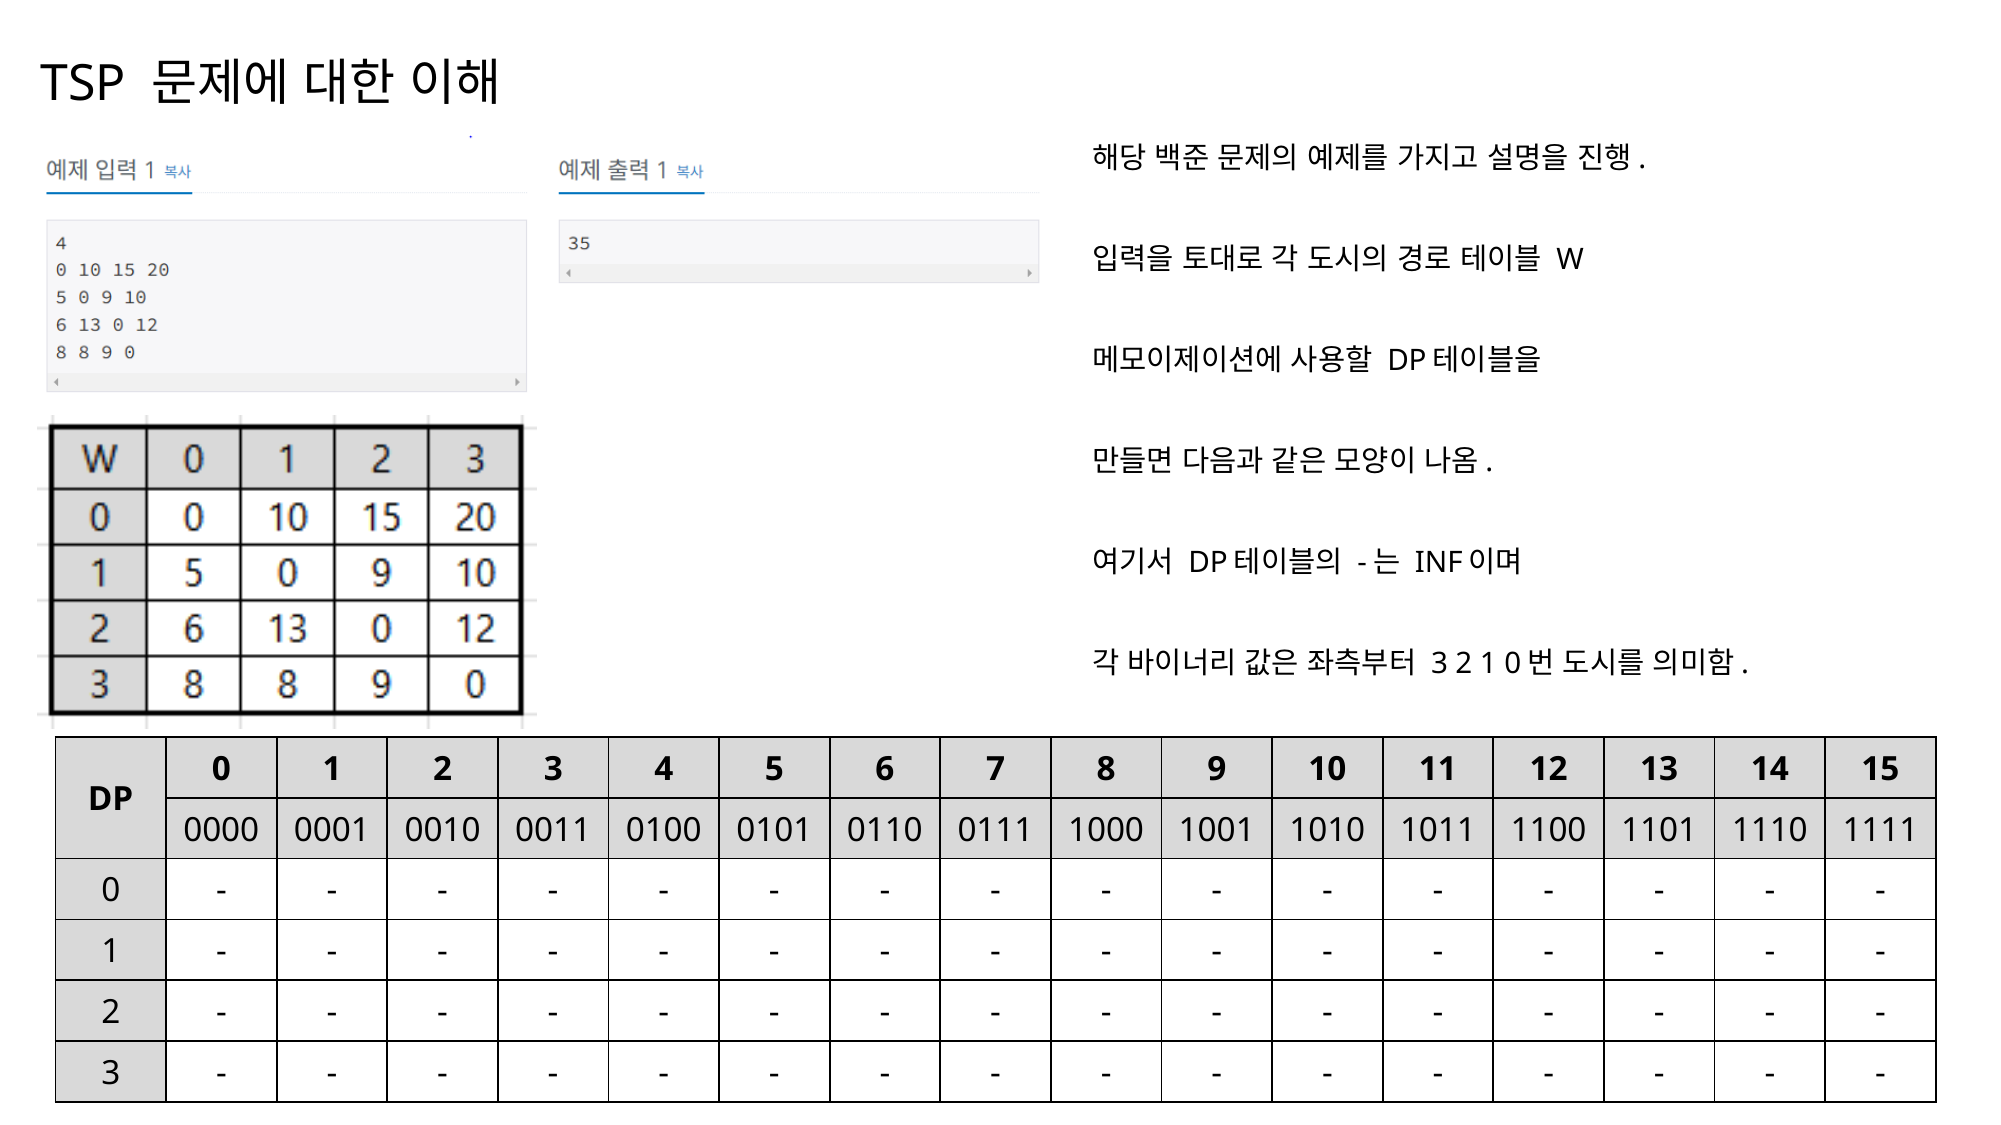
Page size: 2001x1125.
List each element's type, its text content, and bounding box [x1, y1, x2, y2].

table_cell - [167, 981, 276, 1040]
table_cell - [941, 920, 1050, 979]
table_cell - [1162, 1042, 1271, 1101]
table_cell - [499, 920, 608, 979]
table_cell 1011 [1384, 799, 1492, 858]
table_cell - [1715, 920, 1824, 979]
table_cell 0 [56, 859, 165, 919]
table_cell - [1052, 1042, 1161, 1101]
table_cell - [1273, 981, 1382, 1040]
table_cell - [1826, 920, 1935, 979]
table_header 10 [1273, 738, 1382, 797]
table_cell - [1494, 920, 1603, 979]
table_cell - [1715, 1042, 1824, 1101]
table_cell - [720, 859, 829, 919]
table_cell 1 [56, 920, 165, 979]
table_cell - [609, 1042, 718, 1101]
table_cell - [1273, 1042, 1382, 1101]
table_header 4 [609, 738, 718, 797]
table_cell - [499, 981, 608, 1040]
table_cell - [1826, 981, 1935, 1040]
table_cell - [609, 859, 718, 919]
table_cell 1100 [1494, 799, 1603, 858]
table_cell - [1384, 1042, 1492, 1101]
table_cell - [720, 920, 829, 979]
table_header 0 [167, 738, 276, 797]
table_cell 3 [56, 1042, 165, 1101]
subtitle TSP 문제에 대한 이해 [25, 49, 1936, 143]
table_cell 0100 [609, 799, 718, 858]
table_cell - [609, 920, 718, 979]
table_cell - [278, 859, 386, 919]
table_cell - [278, 981, 386, 1040]
table_cell - [1494, 981, 1603, 1040]
table_header 12 [1494, 738, 1603, 797]
table_cell 0110 [831, 799, 939, 858]
table_header 1 [278, 738, 386, 797]
table_cell 2 [56, 981, 165, 1040]
table_cell - [1715, 859, 1824, 919]
table_cell - [1052, 981, 1161, 1040]
table_cell - [1605, 1042, 1714, 1101]
table_cell 1001 [1162, 799, 1271, 858]
table_header 9 [1162, 738, 1271, 797]
table_header 7 [941, 738, 1050, 797]
table_cell 0001 [278, 799, 386, 858]
table_cell - [609, 981, 718, 1040]
table_cell - [1715, 981, 1824, 1040]
table_cell - [1162, 981, 1271, 1040]
table_cell - [1494, 859, 1603, 919]
table_cell - [1273, 920, 1382, 979]
table_cell - [1162, 920, 1271, 979]
table_cell - [1826, 1042, 1935, 1101]
table_header 11 [1384, 738, 1492, 797]
table_cell - [388, 859, 497, 919]
table_cell - [720, 1042, 829, 1101]
table_cell - [1384, 920, 1492, 979]
table_cell - [1052, 859, 1161, 919]
table_cell - [388, 981, 497, 1040]
table_header 15 [1826, 738, 1935, 797]
table_cell - [1494, 1042, 1603, 1101]
table_cell - [167, 859, 276, 919]
table_cell - [1384, 859, 1492, 919]
table_header 2 [388, 738, 497, 797]
table_cell 0011 [499, 799, 608, 858]
table_cell - [278, 1042, 386, 1101]
table_cell 0000 [167, 799, 276, 858]
picture [37, 415, 537, 729]
table_cell - [720, 981, 829, 1040]
table_header 6 [831, 738, 939, 797]
table_cell - [941, 859, 1050, 919]
table_cell 0010 [388, 799, 497, 858]
table_header 14 [1715, 738, 1824, 797]
table_header 8 [1052, 738, 1161, 797]
table_cell - [1052, 920, 1161, 979]
table_cell - [831, 1042, 939, 1101]
table_cell - [499, 859, 608, 919]
table_header 3 [499, 738, 608, 797]
table_cell 1000 [1052, 799, 1161, 858]
table_cell - [278, 920, 386, 979]
table_cell 1111 [1826, 799, 1935, 858]
table_cell 1101 [1605, 799, 1714, 858]
table_cell - [1605, 859, 1714, 919]
table_cell 1010 [1273, 799, 1382, 858]
table_cell - [831, 859, 939, 919]
table_cell - [1384, 981, 1492, 1040]
table_cell - [499, 1042, 608, 1101]
table_cell 1110 [1715, 799, 1824, 858]
table_cell - [167, 920, 276, 979]
table_cell 0111 [941, 799, 1050, 858]
picture [37, 135, 1051, 407]
table_header DP [56, 738, 165, 858]
table_cell - [1605, 920, 1714, 979]
table_cell - [831, 981, 939, 1040]
table_cell - [831, 920, 939, 979]
text_box 해당 백준 문제의 예제를 가지고 설명을 진행. 입력을 토대로 각 도시의 경로 테이블 W 메모이제이션에 사용할 DP테이블을 만들면 다음과 같은 모양이 나옴. 여기서 DP테이블의 -는 INF이며 각 바이너리 값은 좌측부터 3 2 1 0번 도시를 의미함. [1076, 135, 1963, 688]
table_cell - [1162, 859, 1271, 919]
table_cell - [388, 920, 497, 979]
table_cell - [1826, 859, 1935, 919]
table_cell - [941, 1042, 1050, 1101]
table_cell - [1273, 859, 1382, 919]
table_header 13 [1605, 738, 1714, 797]
table_cell - [1605, 981, 1714, 1040]
table_cell - [167, 1042, 276, 1101]
table_cell - [941, 981, 1050, 1040]
table_header 5 [720, 738, 829, 797]
table_cell - [388, 1042, 497, 1101]
table_cell 0101 [720, 799, 829, 858]
